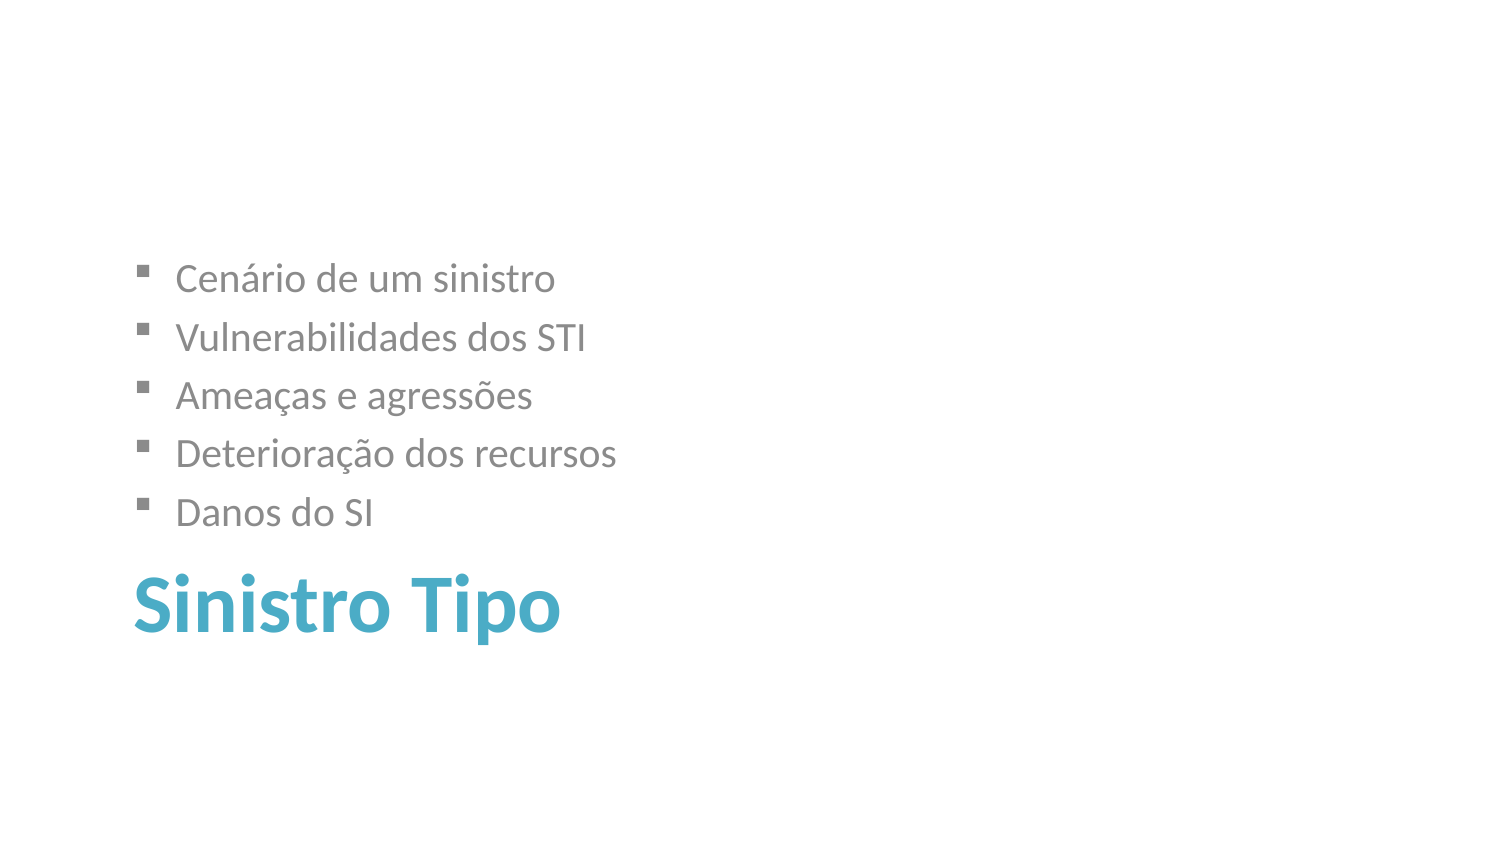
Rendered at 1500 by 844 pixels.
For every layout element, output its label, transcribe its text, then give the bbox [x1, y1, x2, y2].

title Sinistro Tipo [118, 542, 1394, 710]
list Cenário de um sinistro Vulnerabilidades dos STI Ameaças e agressões Deterioração dos recursos Danos do SI [118, 253, 1233, 543]
